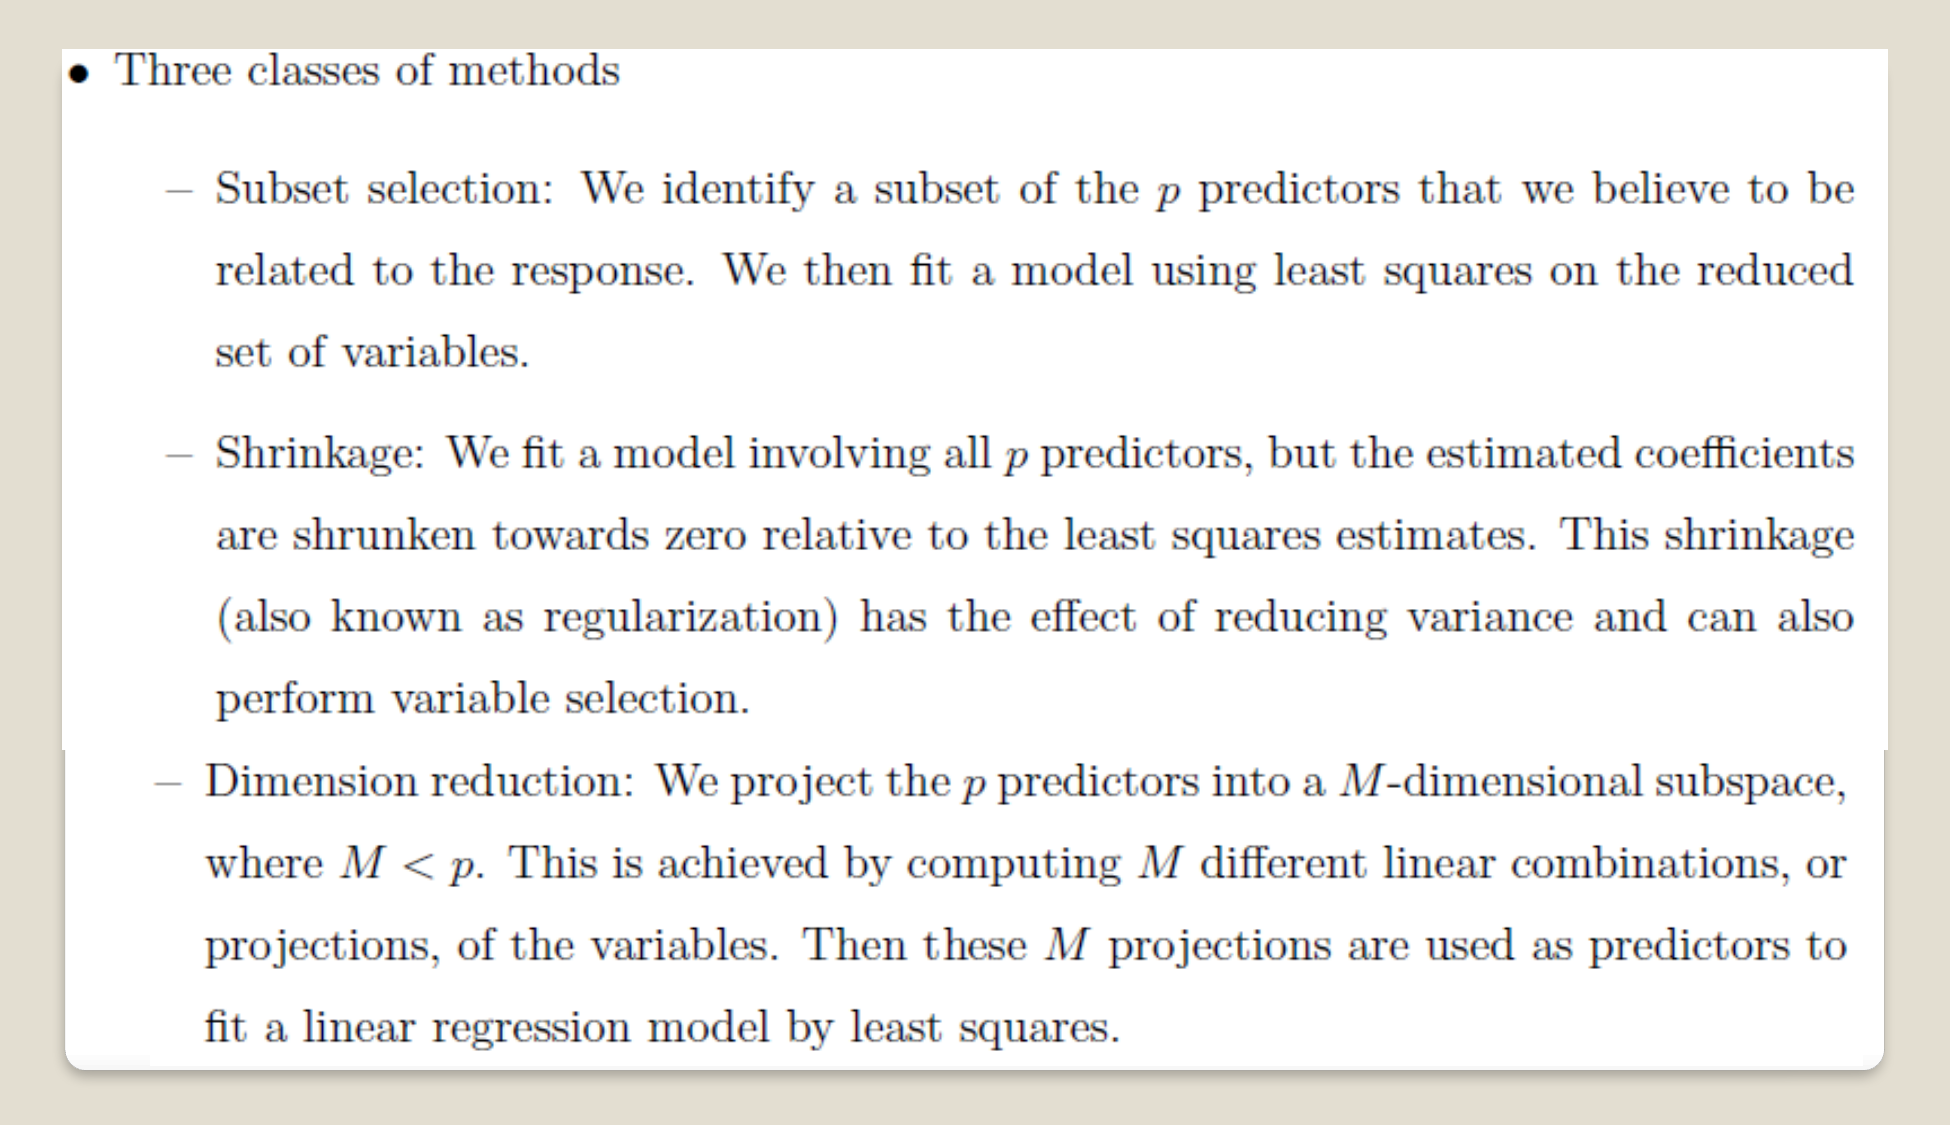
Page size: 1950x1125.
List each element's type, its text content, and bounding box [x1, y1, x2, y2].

slide_number 5 [1873, 1002, 1878, 1063]
picture [62, 49, 1888, 1066]
